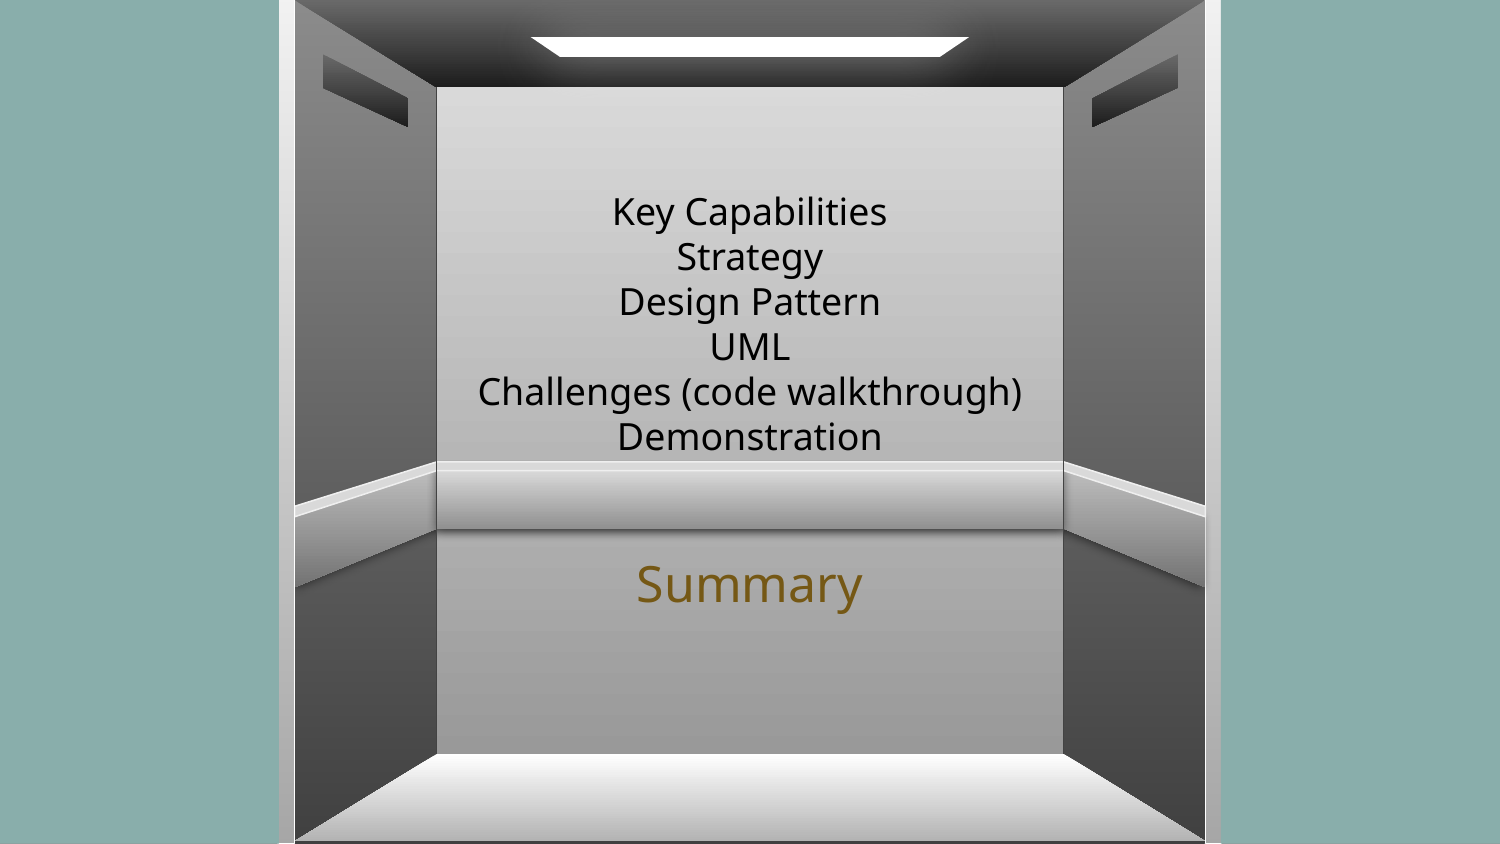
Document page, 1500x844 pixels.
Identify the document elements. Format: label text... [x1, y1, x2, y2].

text_box [1220, 0, 1500, 844]
title Summary [441, 550, 1059, 615]
subtitle Key Capabilities Strategy Design Pattern UML Challenges (code walkthrough) Demonstration [454, 213, 1046, 433]
text_box [0, 0, 279, 844]
